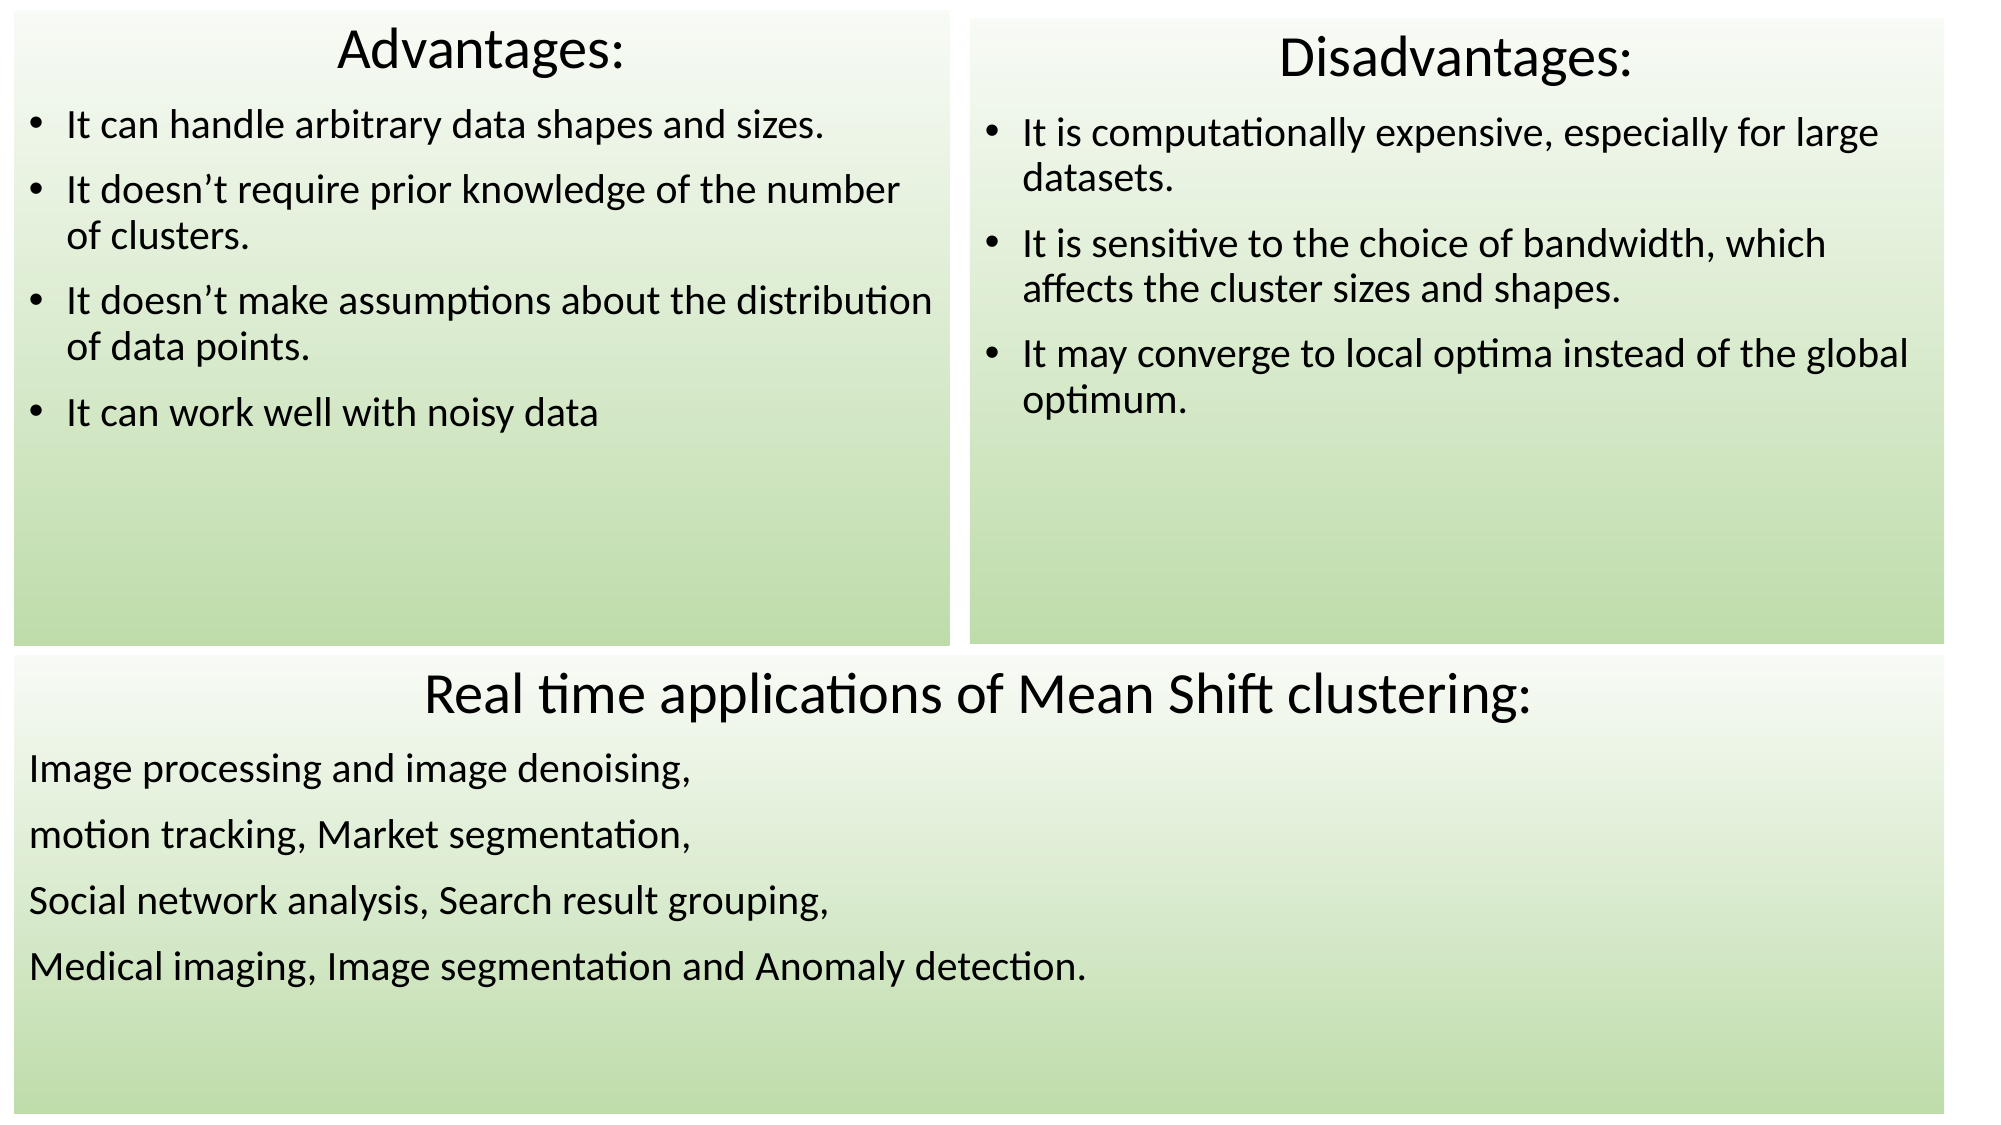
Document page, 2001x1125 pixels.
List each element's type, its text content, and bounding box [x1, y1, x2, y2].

text_box Disadvantages: It is computationally expensive, especially for large datasets. It is sensitive to the choice of bandwidth, which affects the cluster sizes and shapes. It may converge to local optima instead of the global optimum. [969, 18, 1945, 644]
list Advantages: It can handle arbitrary data shapes and sizes. It doesn’t require prior knowledge of the number of clusters. It doesn’t make assumptions about the distribution of data points. It can work well with noisy data [14, 10, 950, 646]
text_box Real time applications of Mean Shift clustering: Image processing and image denoising, motion tracking, Market segmentation, Social network analysis, Search result grouping, Medical imaging, Image segmentation and Anomaly detection. [14, 655, 1945, 1114]
